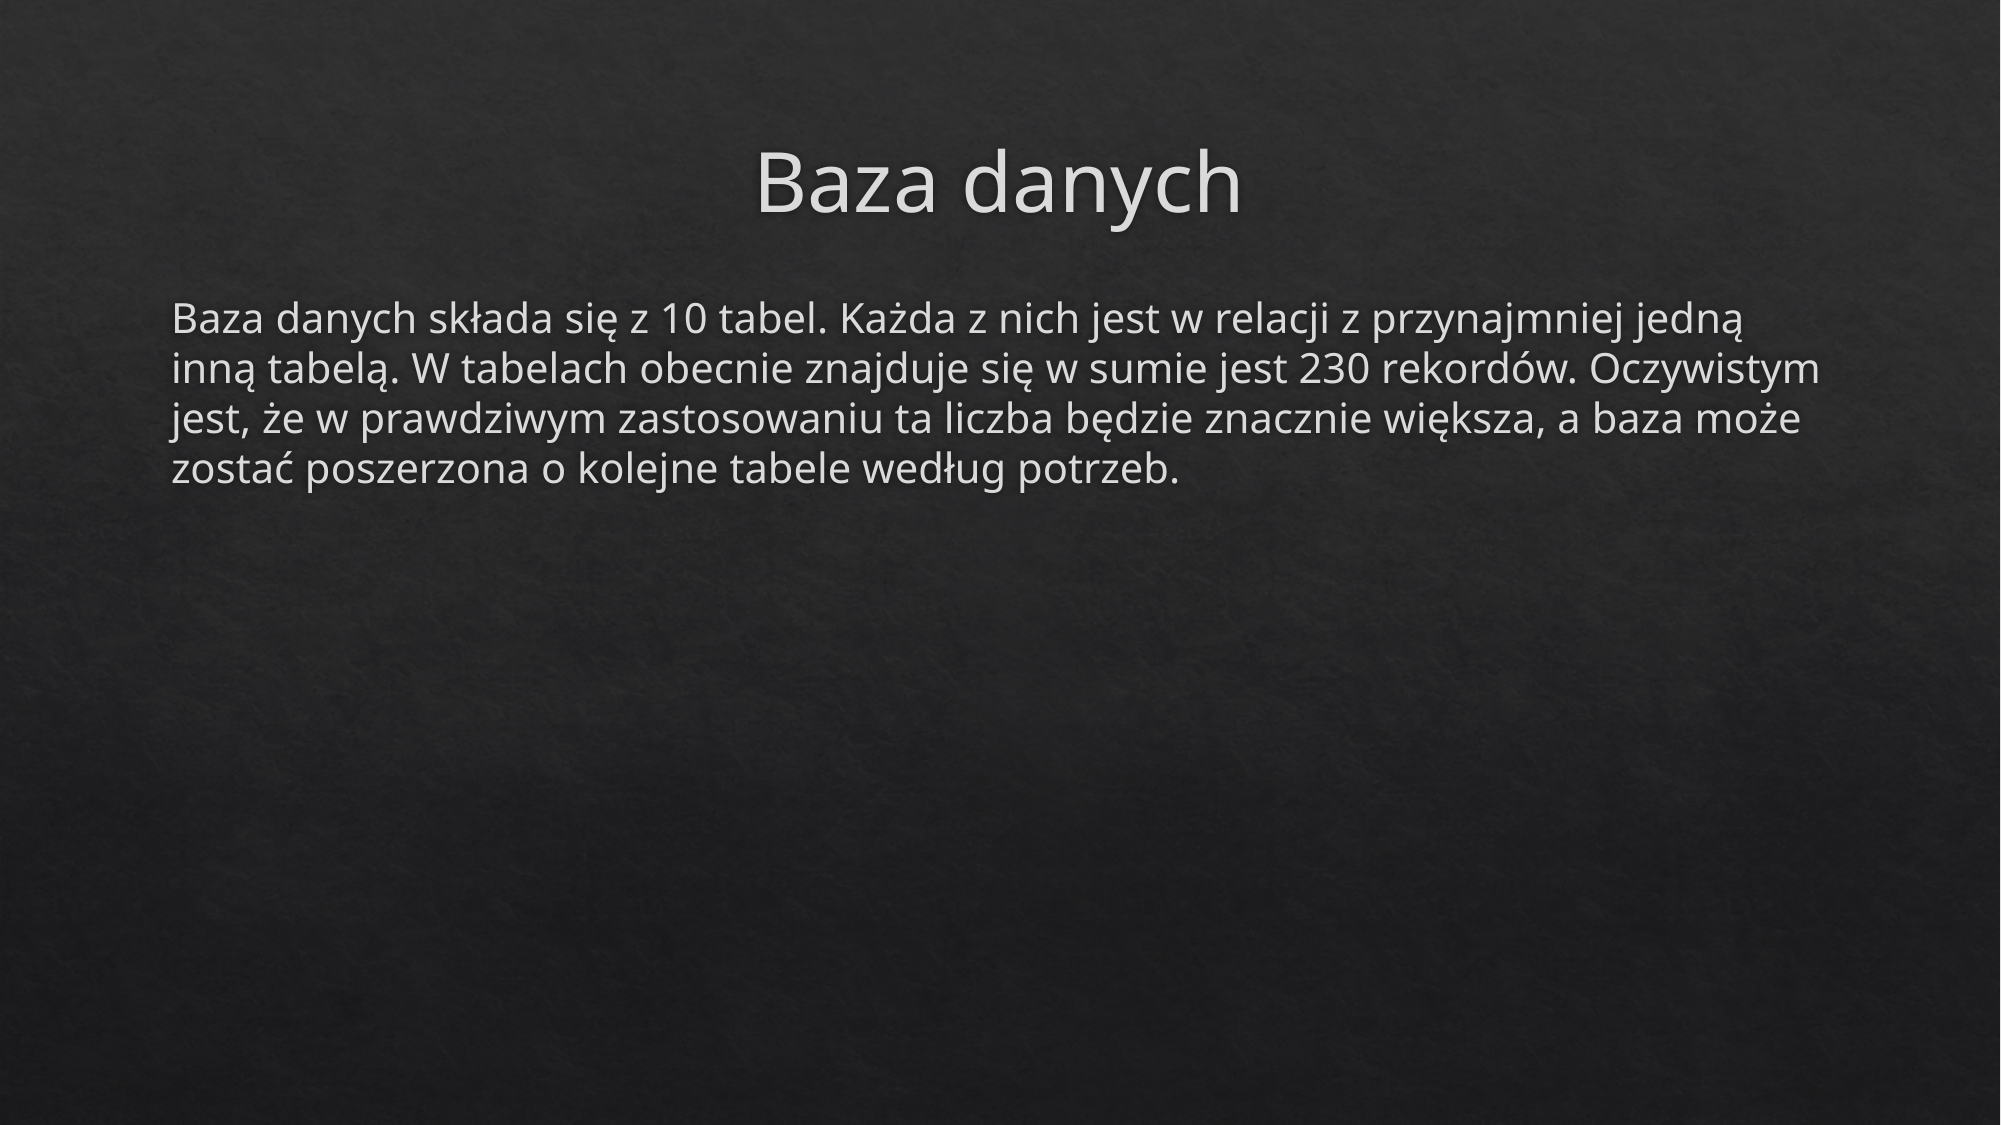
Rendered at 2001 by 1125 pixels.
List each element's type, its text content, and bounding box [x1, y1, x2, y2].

title Baza danych [149, 99, 1849, 260]
list Baza danych składa się z 10 tabel. Każda z nich jest w relacji z przynajmniej jedną inną tabelą. W tabelach obecnie znajduje się w sumie jest 230 rekordów. Oczywistym jest, że w prawdziwym zastosowaniu ta liczba będzie znacznie większa, a baza może zostać poszerzona o kolejne tabele według potrzeb. [149, 284, 1849, 950]
